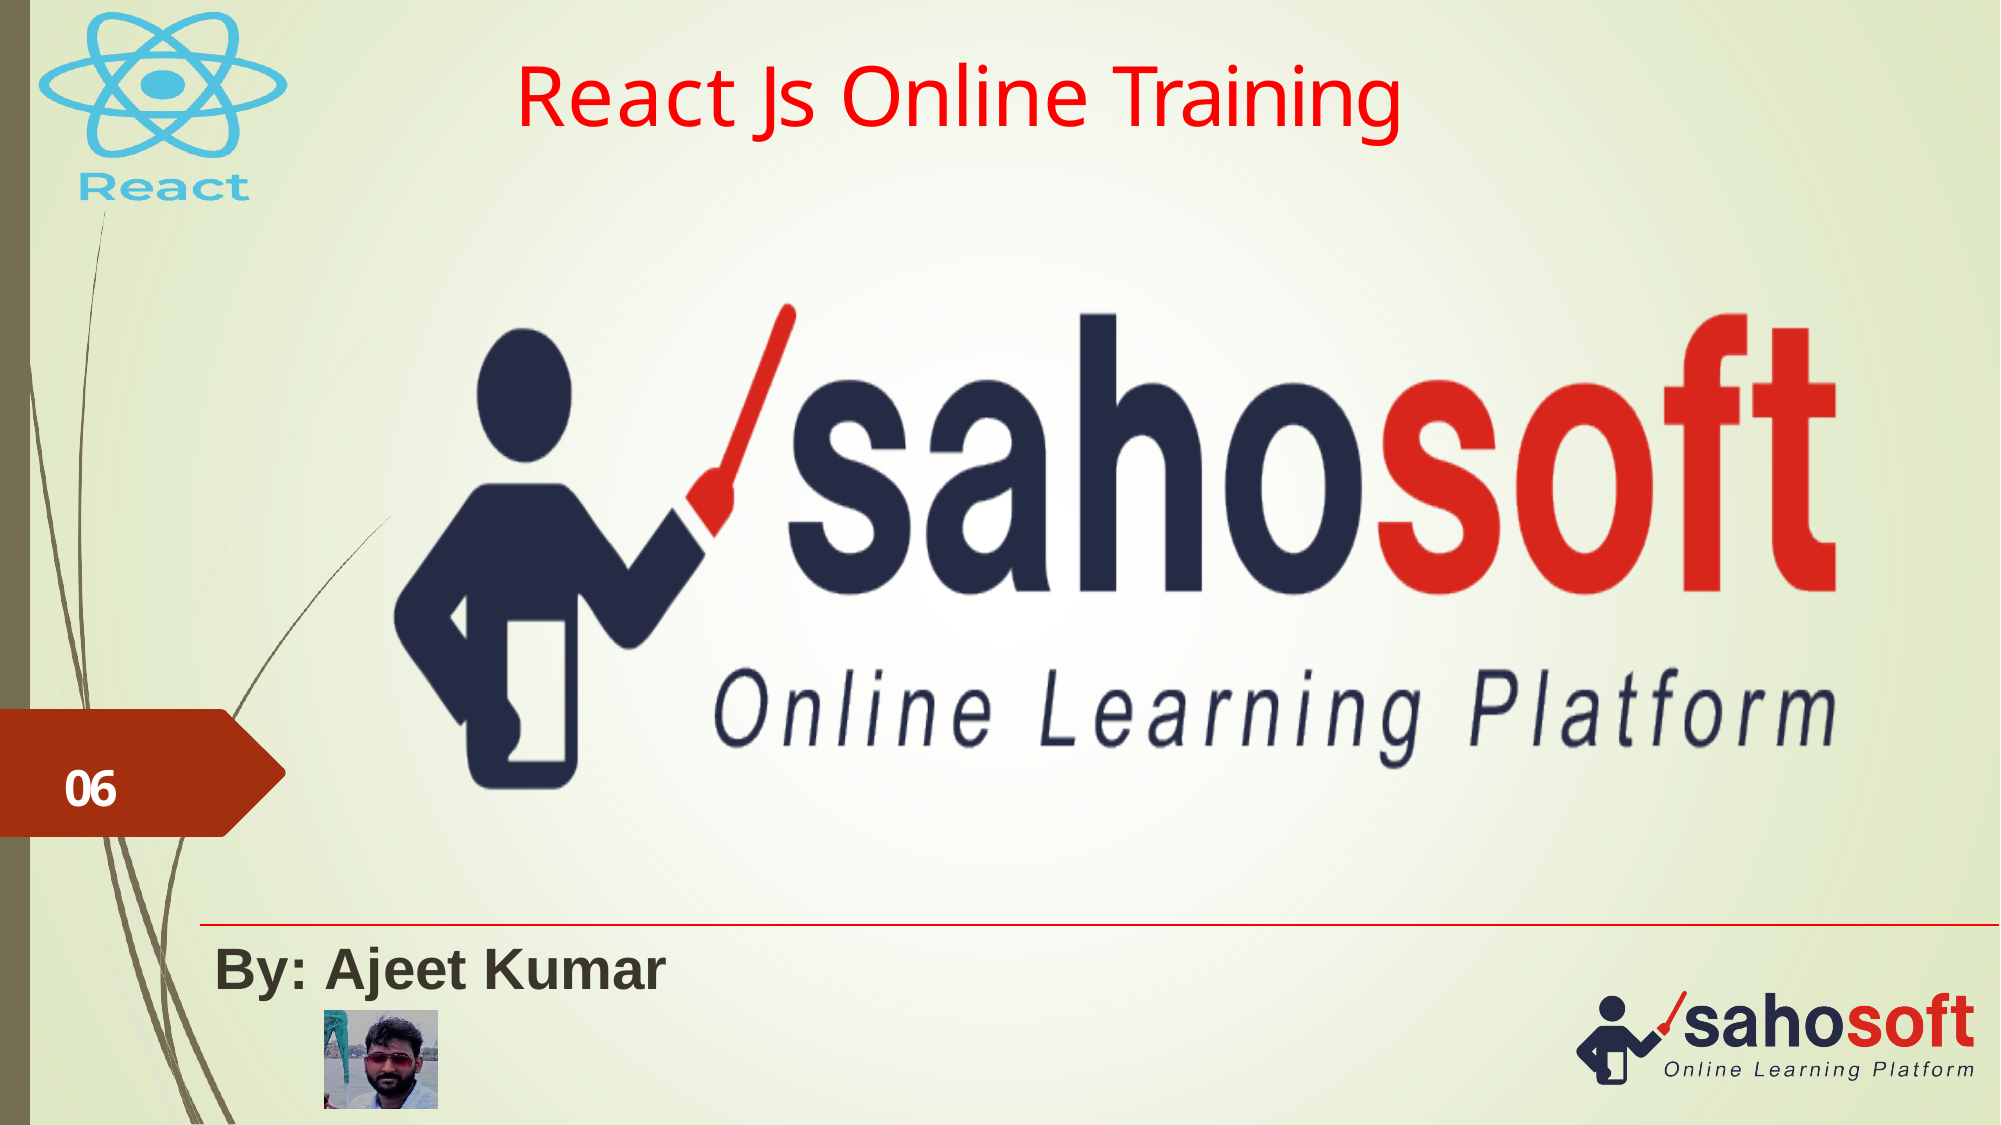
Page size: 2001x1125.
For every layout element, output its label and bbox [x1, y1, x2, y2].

picture [361, 287, 1863, 823]
picture [324, 1010, 438, 1110]
text_box [0, 0, 2000, 1125]
picture [0, 0, 325, 213]
picture [1567, 987, 1981, 1092]
